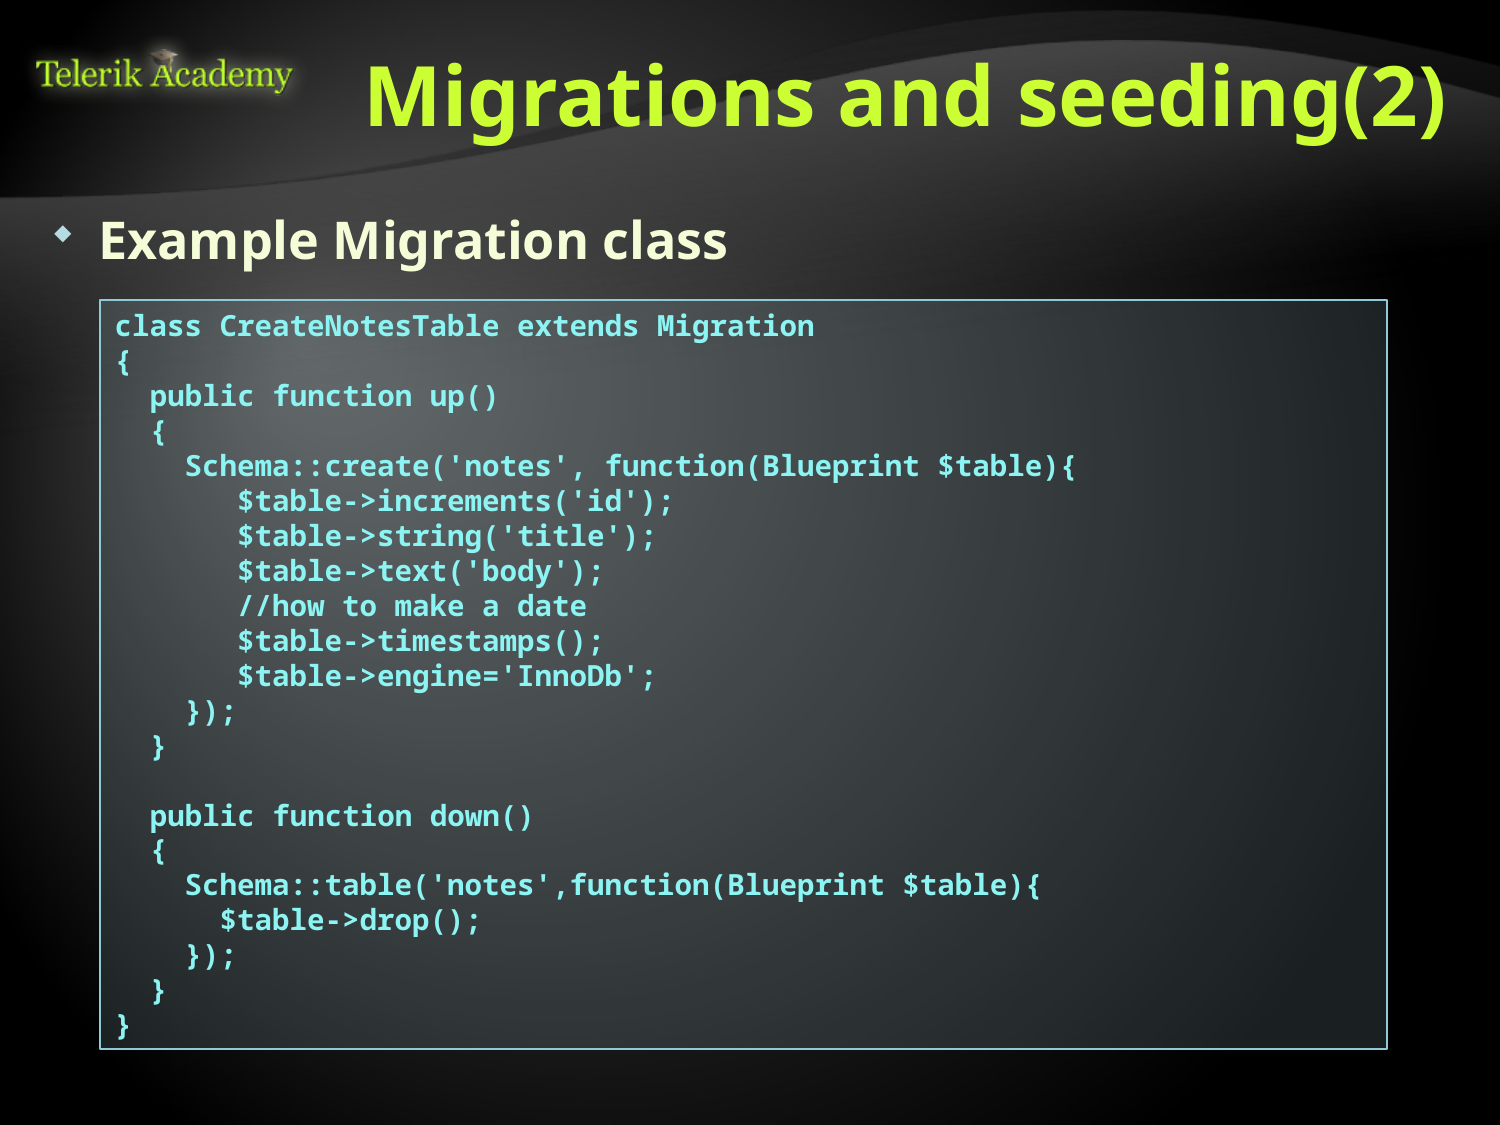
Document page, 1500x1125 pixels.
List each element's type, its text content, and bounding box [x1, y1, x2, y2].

text_box class CreateNotesTable extends Migration { public function up() { Schema::create('notes', function(Blueprint $table){ $table->increments('id'); $table->string('title'); $table->text('body'); //how to make a date $table->timestamps(); $table->engine='InnoDb'; }); } public function down() { Schema::table('notes',function(Blueprint $table){ $table->drop(); }); } } [99, 299, 1388, 1049]
picture [0, 0, 1500, 1125]
title Migrations and seeding(2) [300, 26, 1463, 177]
list Example Migration class [37, 200, 1400, 799]
